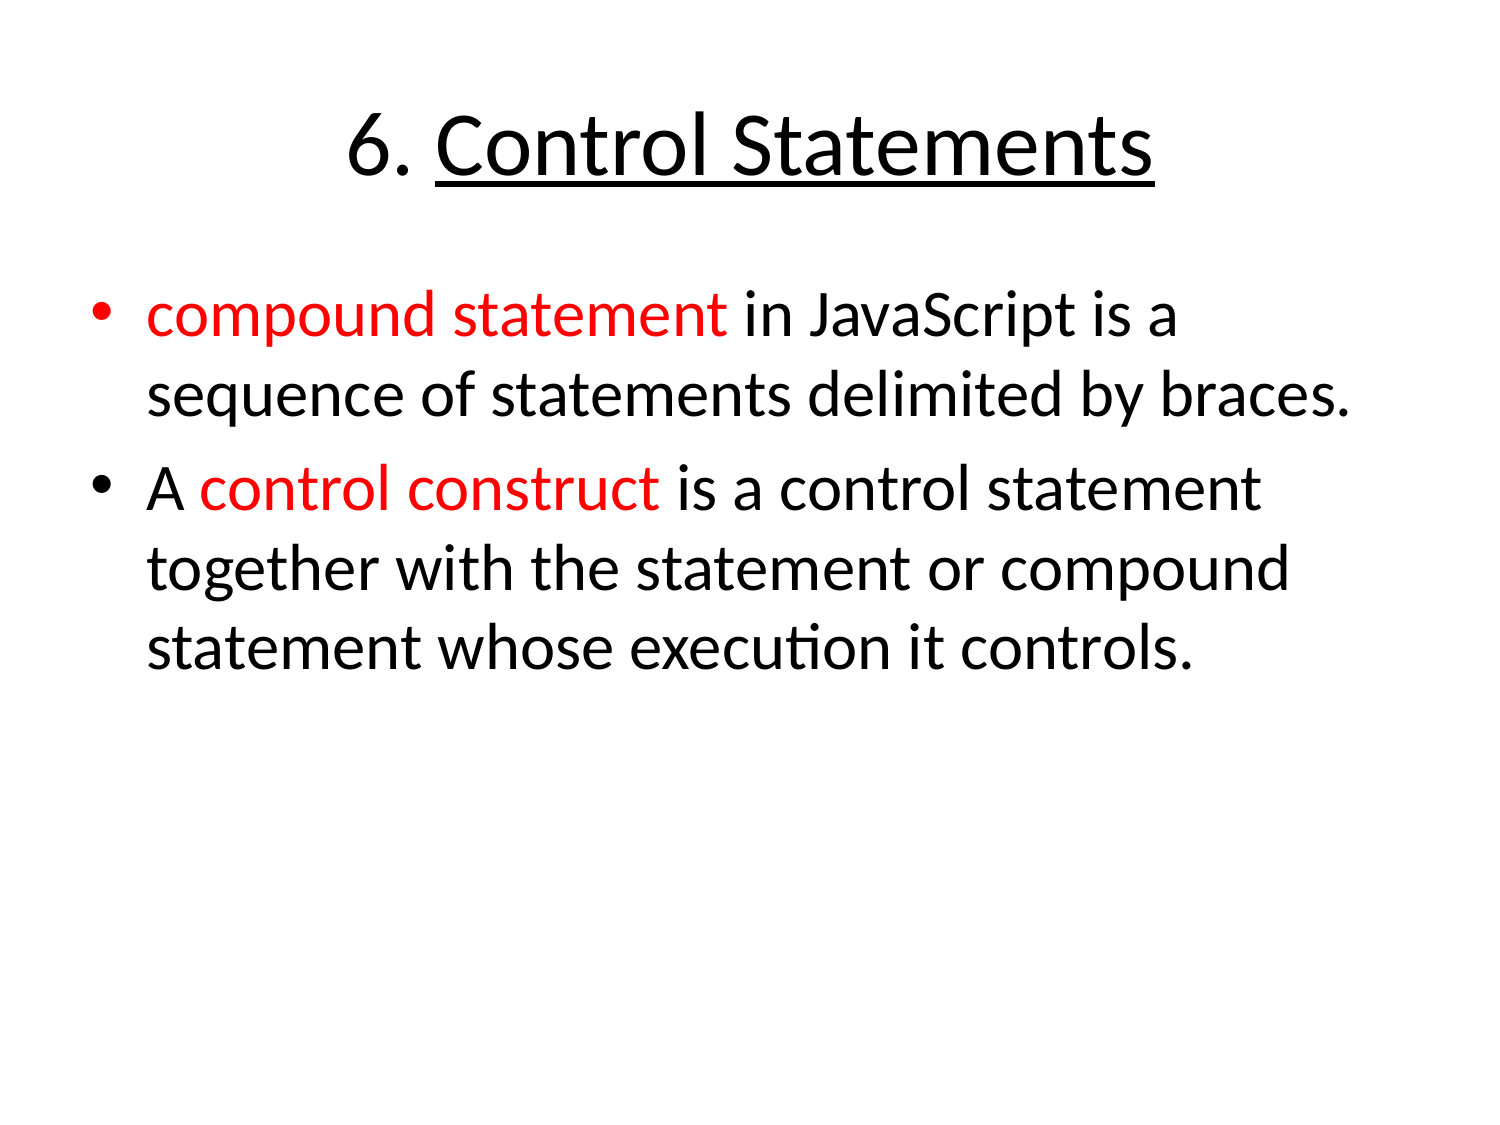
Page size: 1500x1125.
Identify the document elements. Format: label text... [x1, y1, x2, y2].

title 6. Control Statements [75, 45, 1425, 233]
list compound statement in JavaScript is a sequence of statements delimited by braces. A control construct is a control statement together with the statement or compound statement whose execution it controls. [75, 262, 1425, 1005]
